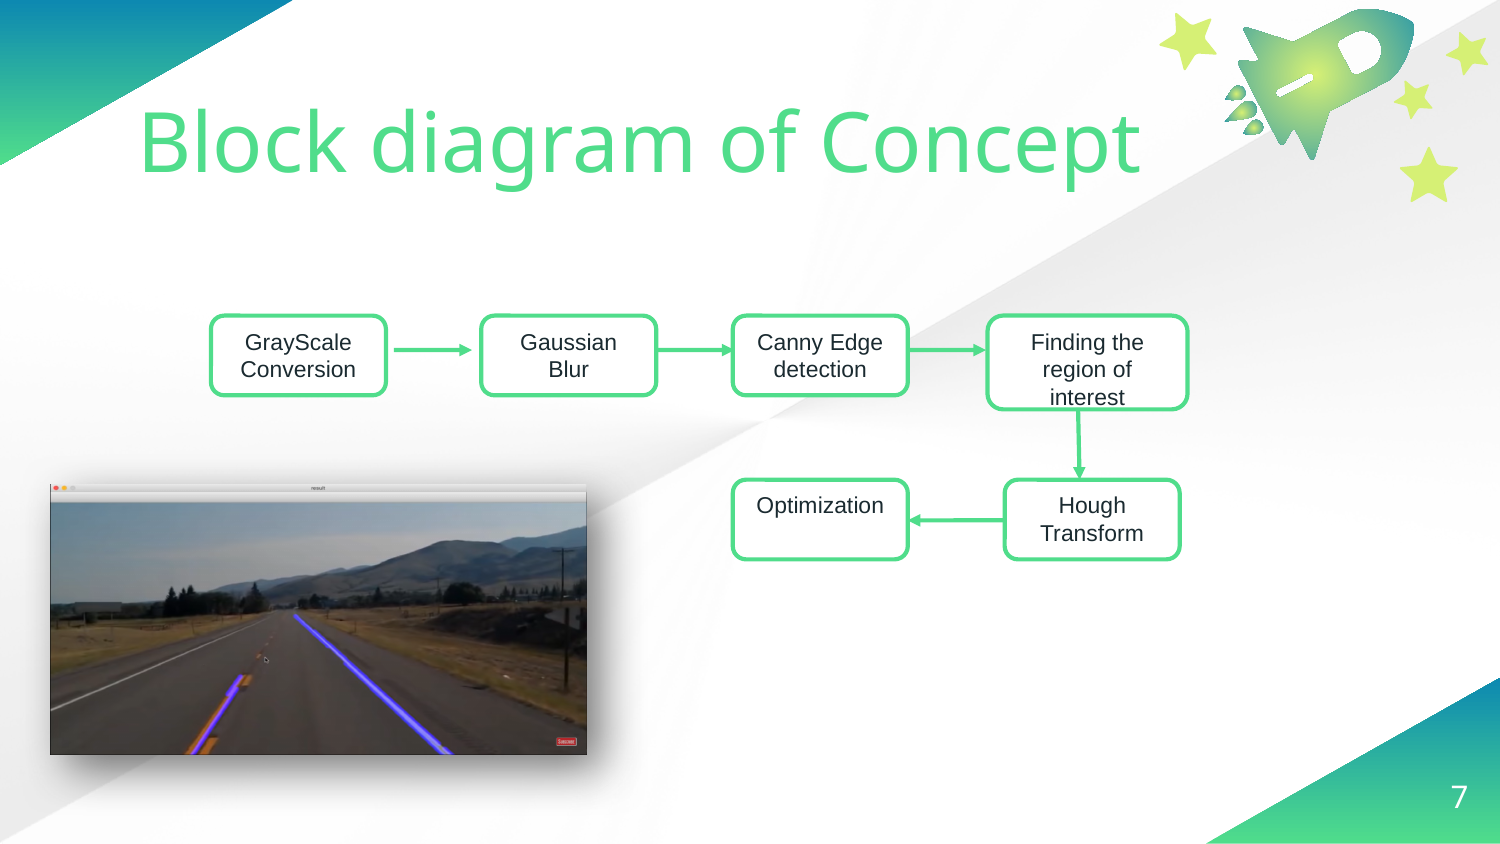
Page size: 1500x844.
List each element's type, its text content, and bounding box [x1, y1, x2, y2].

picture [49, 484, 587, 756]
text_box [1402, 74, 1500, 150]
text_box https://www.youtube.com/watch?v=eLTLtUVuuy4 https://towardsdatascience.com/carnd-project-1-lane-lines-detection-a-complete-pipeline-6b815037d02c?p=6665d6e1089b Hironobu Fujiyoshi, Tsubasa Hirakawa, Takayoshi Yamashita, “Deep learning-based image recognition for autonomous driving”,IATSS Research,Volume 43, Issue 4,2019. Krödel, Michael & Kuhnert, Klaus-Dieter. (2001). “Autonomous Driving through Intelligent Image Processing and Machine Learning”. 712-718. 10.1007/3-540-45493-4_70. [0, 150, 1500, 844]
text_box GrayScale Conversion [208, 313, 389, 398]
text_box [656, 343, 735, 357]
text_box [1233, 0, 1398, 157]
text_box Hough Transform [1002, 477, 1182, 562]
slide_number 7 [1378, 766, 1469, 832]
text_box Finding the region of interest [985, 313, 1190, 412]
text_box [1402, 0, 1500, 74]
text_box [1073, 407, 1086, 480]
text_box [1399, 150, 1458, 203]
text_box [907, 343, 986, 357]
text_box Optimization [730, 477, 910, 562]
title Block diagram of Concept [137, 150, 1260, 191]
text_box [907, 514, 1005, 527]
text_box Canny Edge detection [730, 313, 910, 398]
text_box [393, 343, 472, 357]
text_box [0, 0, 1228, 74]
text_box Gaussian Blur [479, 313, 659, 398]
text_box [0, 74, 1228, 150]
